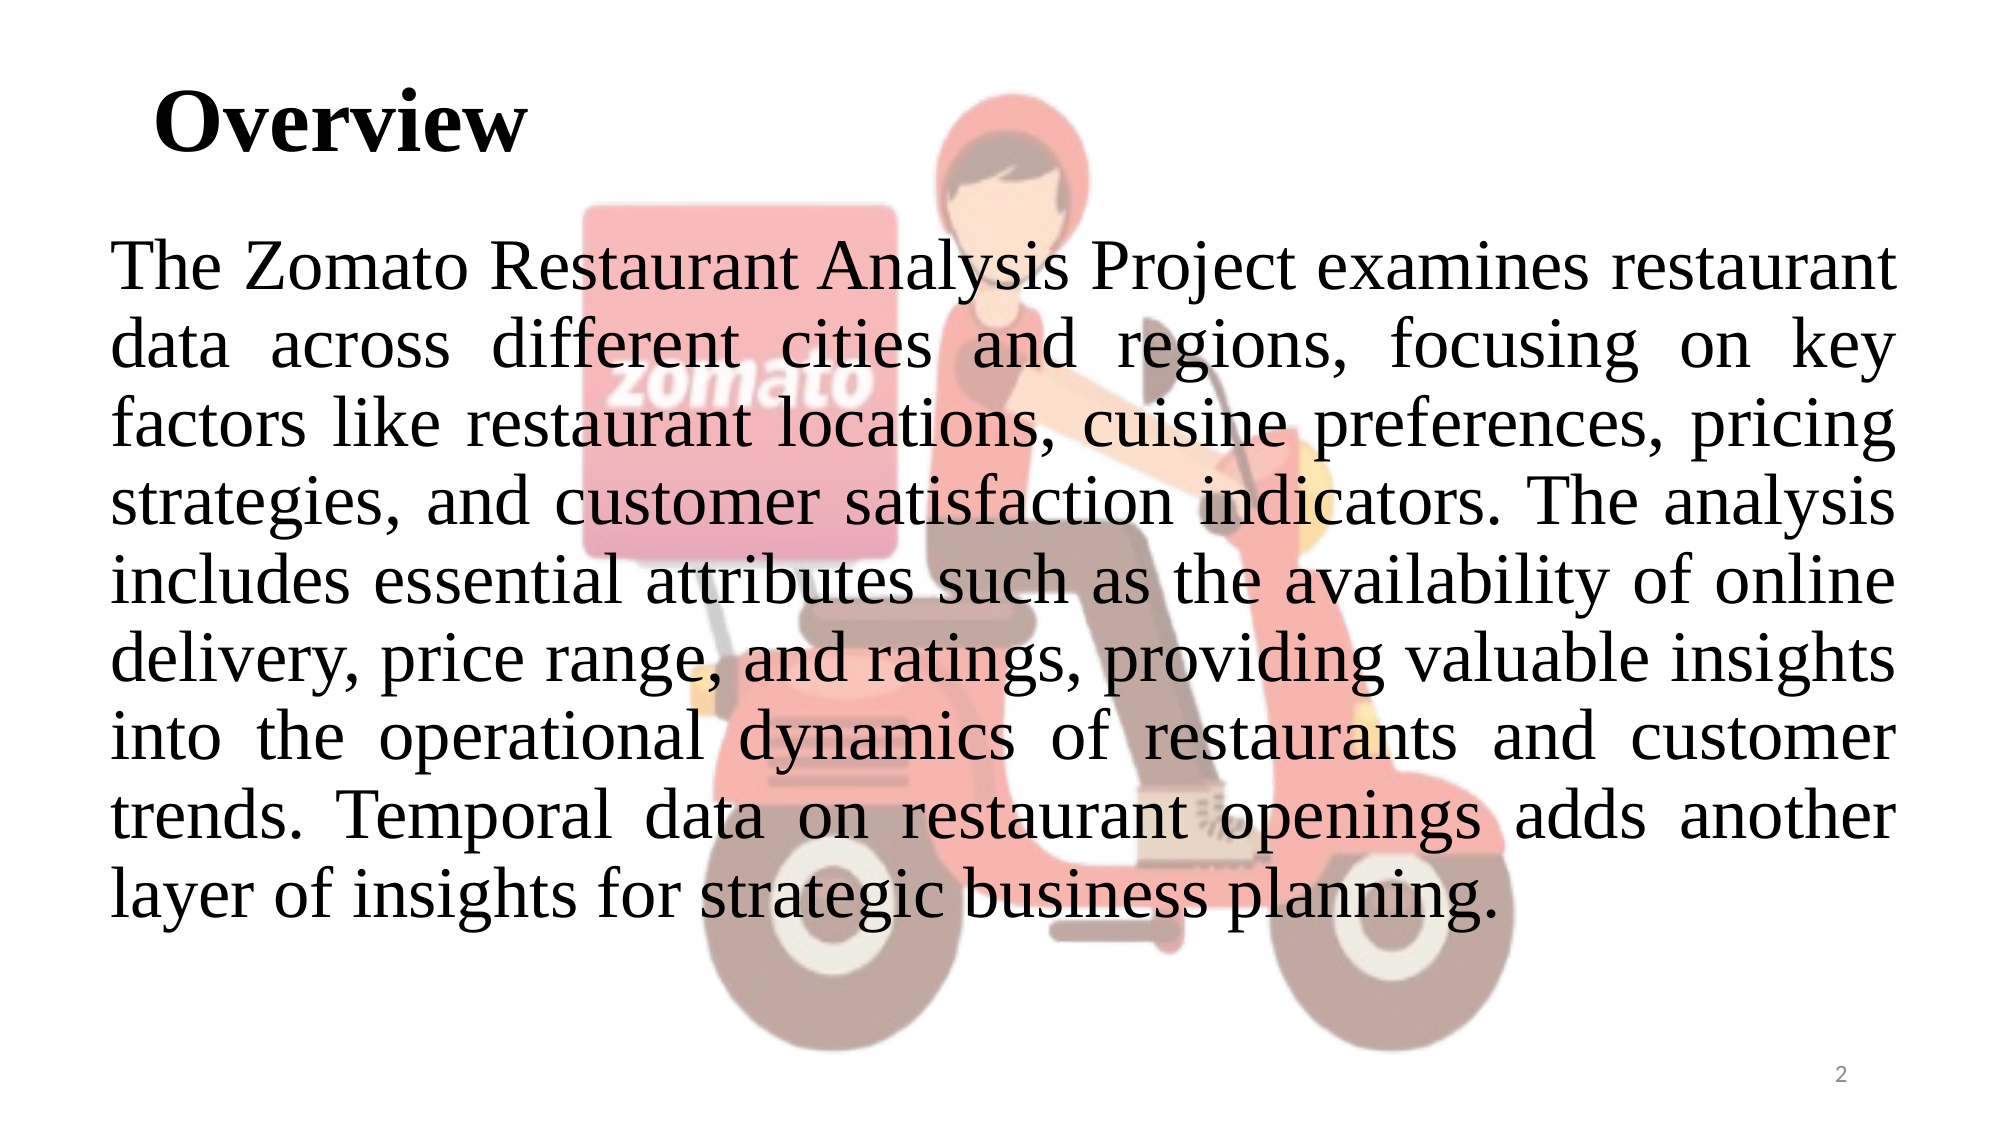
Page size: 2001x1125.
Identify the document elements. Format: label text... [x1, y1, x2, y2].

title Overview [137, 59, 798, 184]
slide_number 2 [1412, 1042, 1863, 1103]
list The Zomato Restaurant Analysis Project examines restaurant data across different cities and regions, focusing on key factors like restaurant locations, cuisine preferences, pricing strategies, and customer satisfaction indicators. The analysis includes essential attributes such as the availability of online delivery, price range, and ratings, providing valuable insights into the operational dynamics of restaurants and customer trends. Temporal data on restaurant openings adds another layer of insights for strategic business planning. [94, 218, 1917, 1014]
